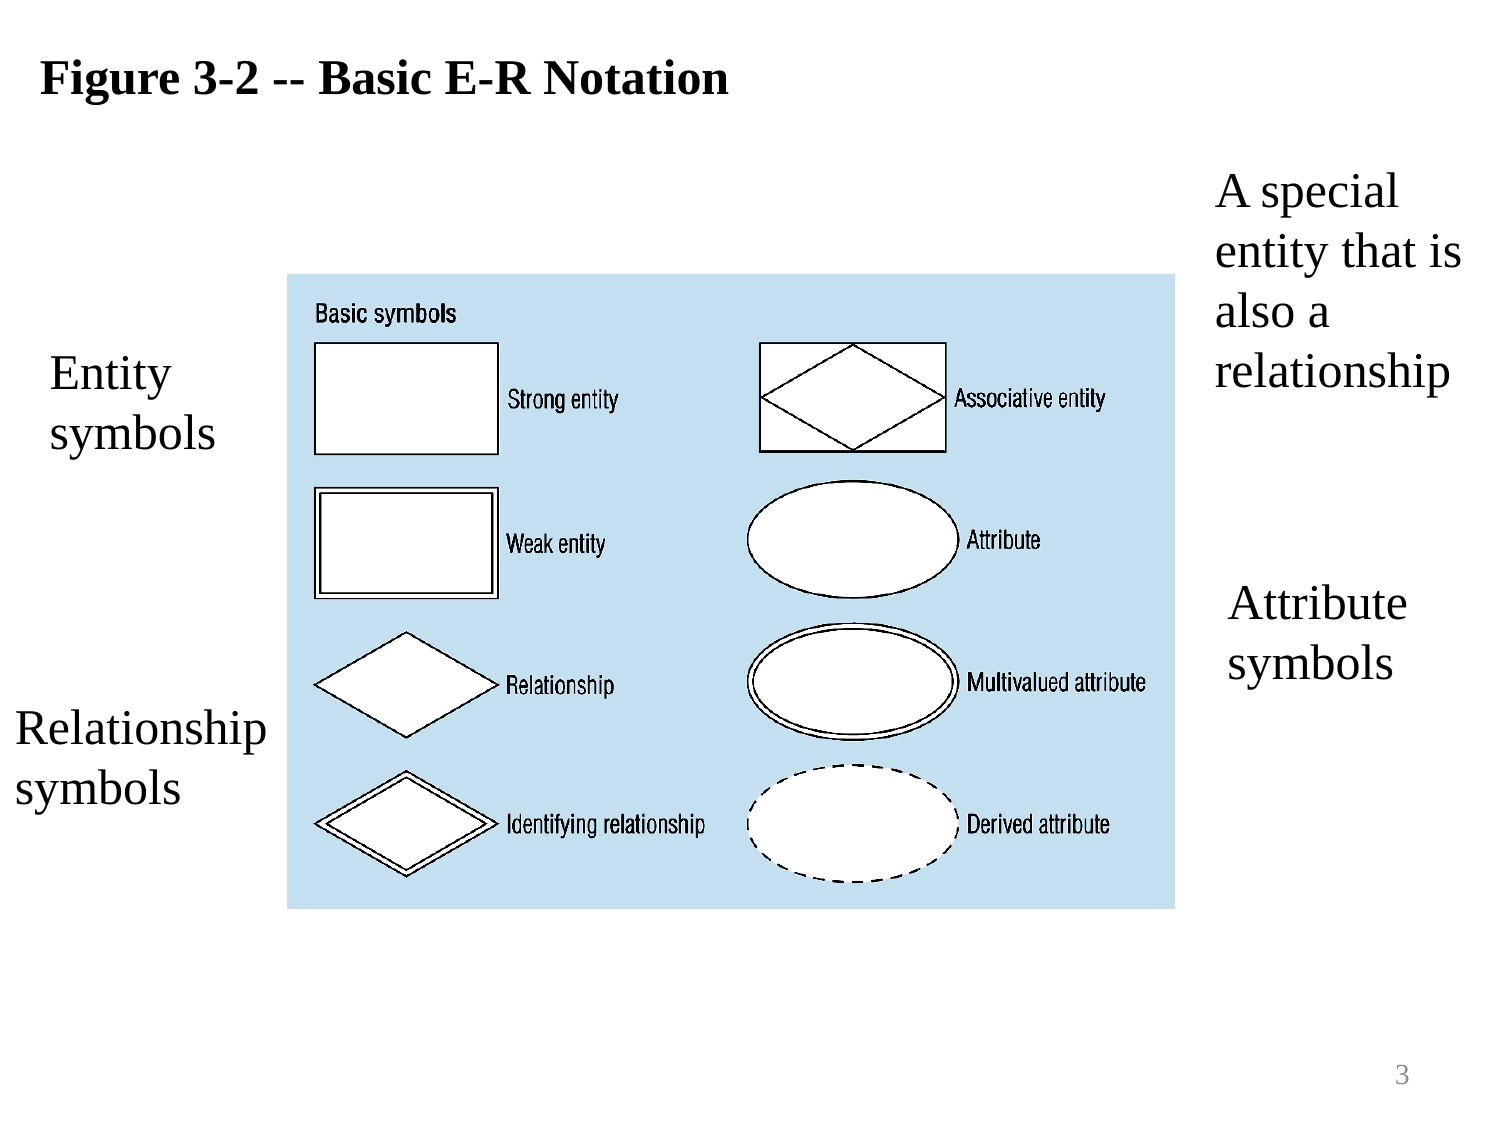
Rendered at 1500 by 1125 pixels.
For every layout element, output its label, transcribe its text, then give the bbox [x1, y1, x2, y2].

picture [287, 274, 1176, 910]
text_box Entity symbols [34, 331, 238, 467]
text_box Relationship symbols [0, 687, 282, 823]
text_box A special entity that is also a relationship [1199, 149, 1500, 405]
text_box Figure 3-2 -- Basic E-R Notation [24, 37, 745, 112]
text_box Attribute symbols [1212, 562, 1450, 698]
slide_number 3 [1074, 1042, 1425, 1103]
